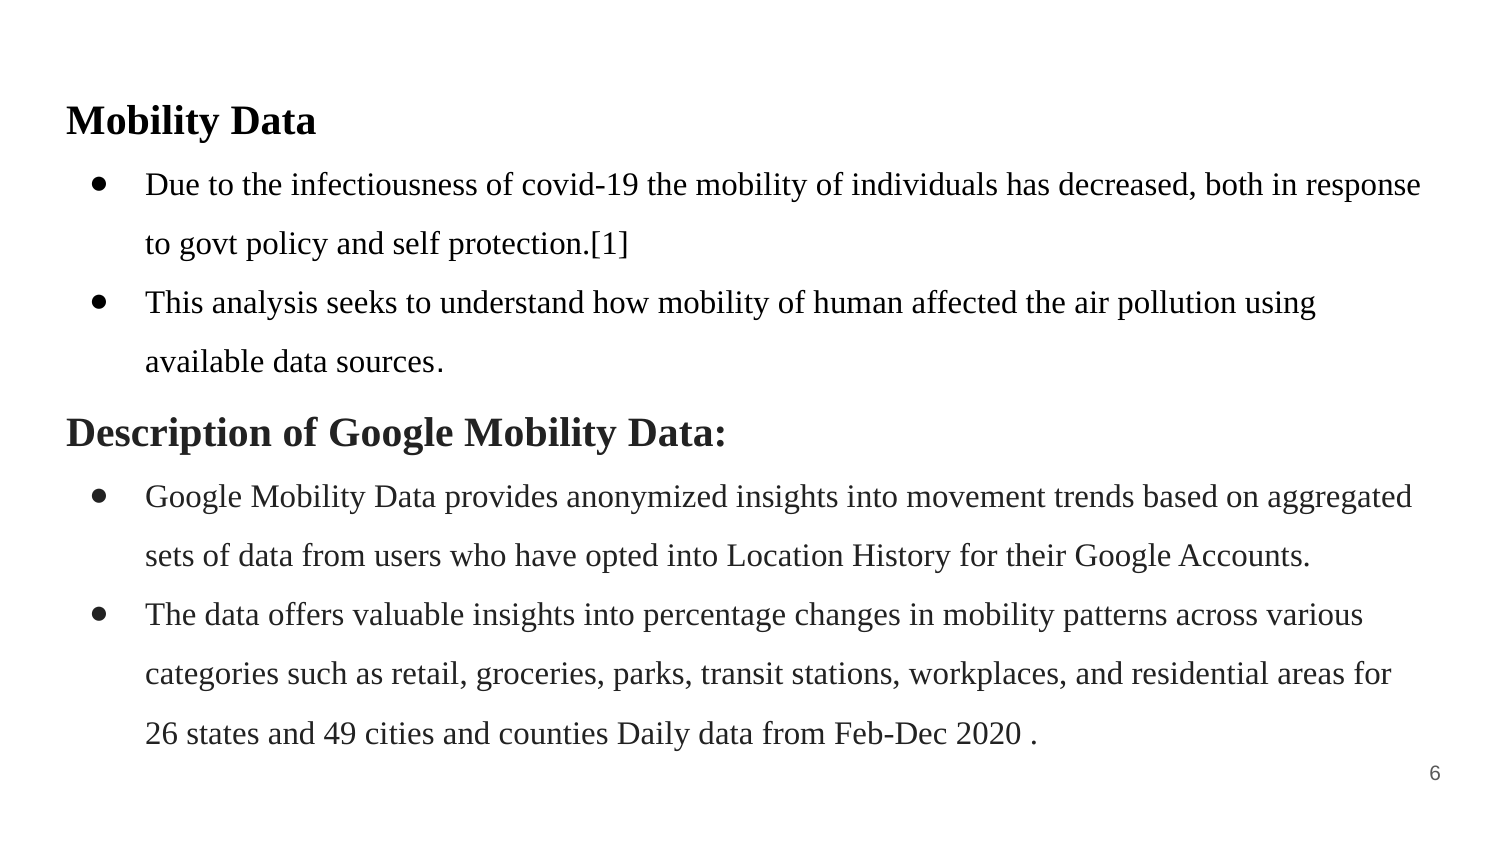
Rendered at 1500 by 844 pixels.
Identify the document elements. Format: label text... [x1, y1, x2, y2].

title Mobility Data Due to the infectiousness of covid-19 the mobility of individuals has decreased, both in response to govt policy and self protection.[1] This analysis seeks to understand how mobility of human affected the air pollution using available data sources. Description of Google Mobility Data: Google Mobility Data provides anonymized insights into movement trends based on aggregated sets of data from users who have opted into Location History for their Google Accounts. The data offers valuable insights into percentage changes in mobility patterns across various categories such as retail, groceries, parks, transit stations, workplaces, and residential areas for 26 states and 49 cities and counties Daily data from Feb-Dec 2020 . [51, 52, 1449, 779]
slide_number ‹#› [1354, 736, 1456, 809]
